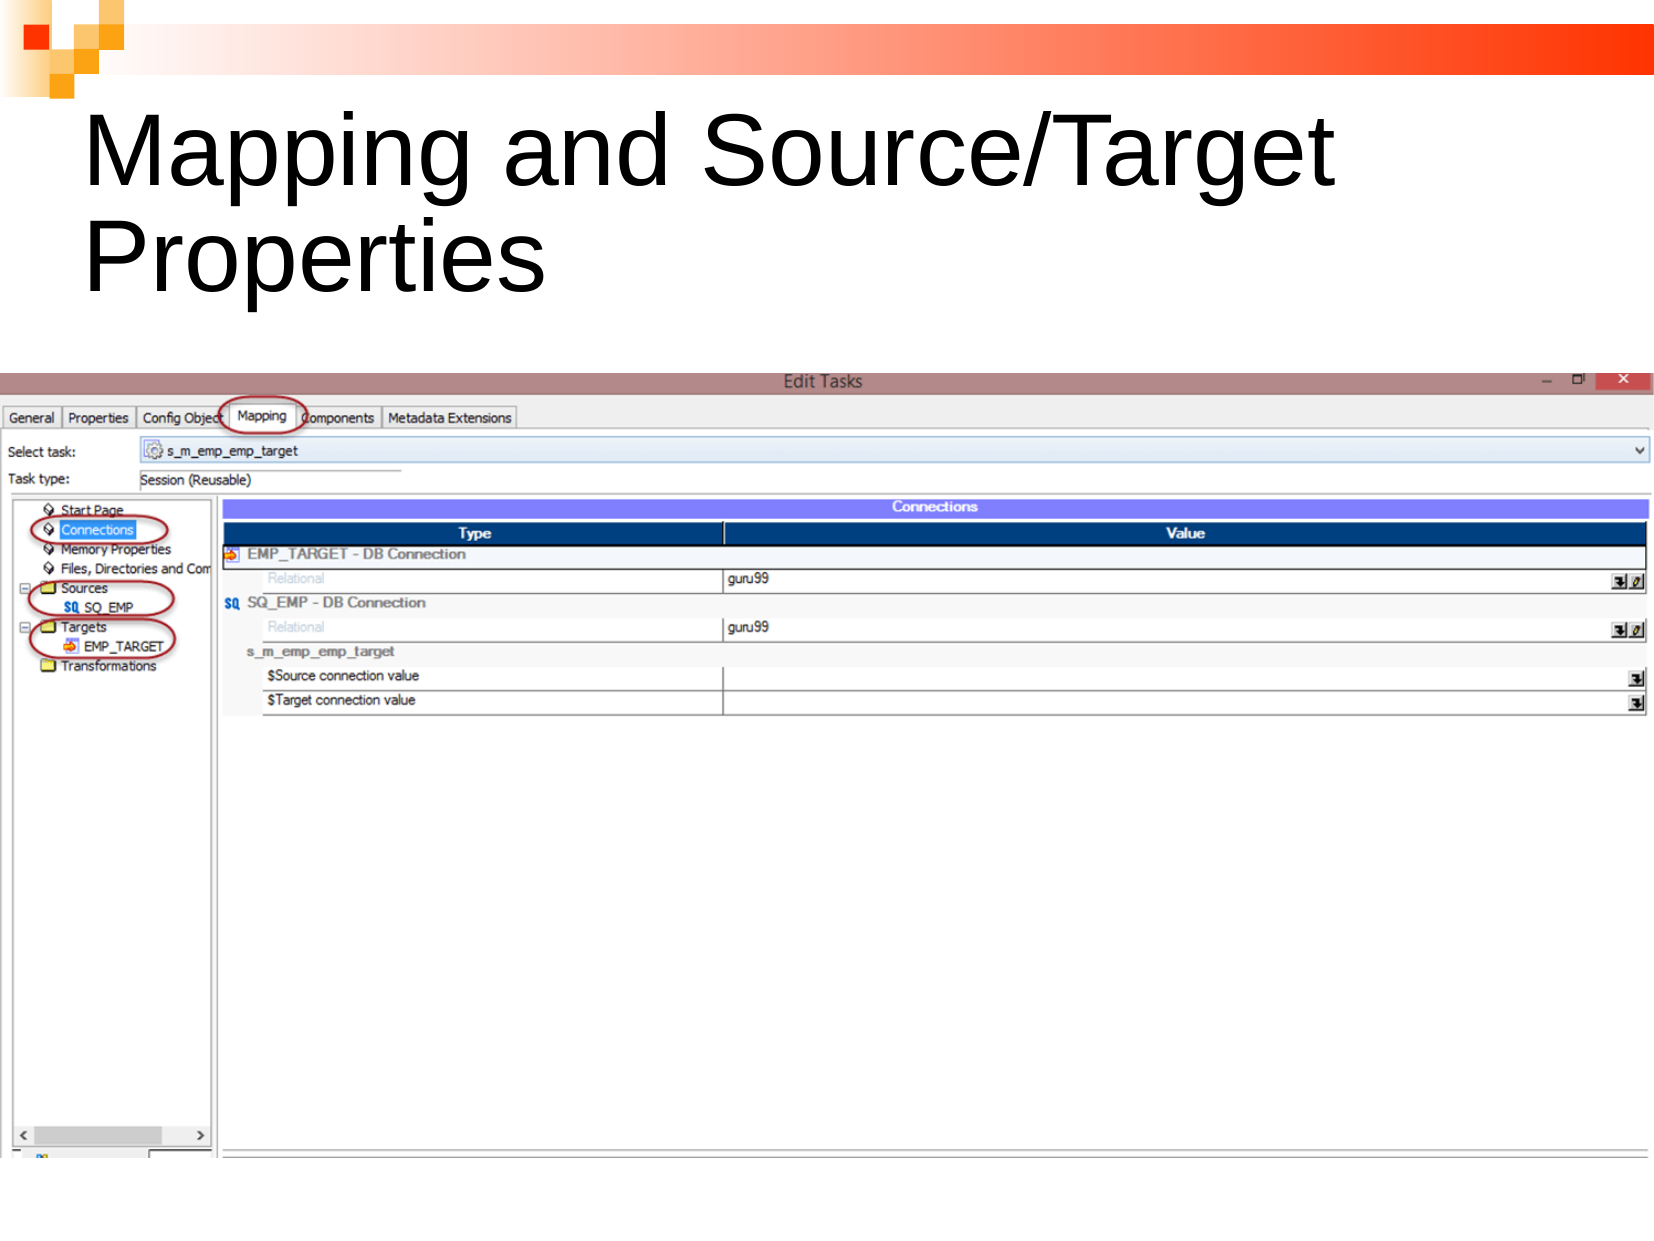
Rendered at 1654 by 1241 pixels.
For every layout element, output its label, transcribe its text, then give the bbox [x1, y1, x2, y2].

title Mapping and Source/Target Properties [82, 82, 1571, 331]
picture [0, 372, 1654, 1158]
